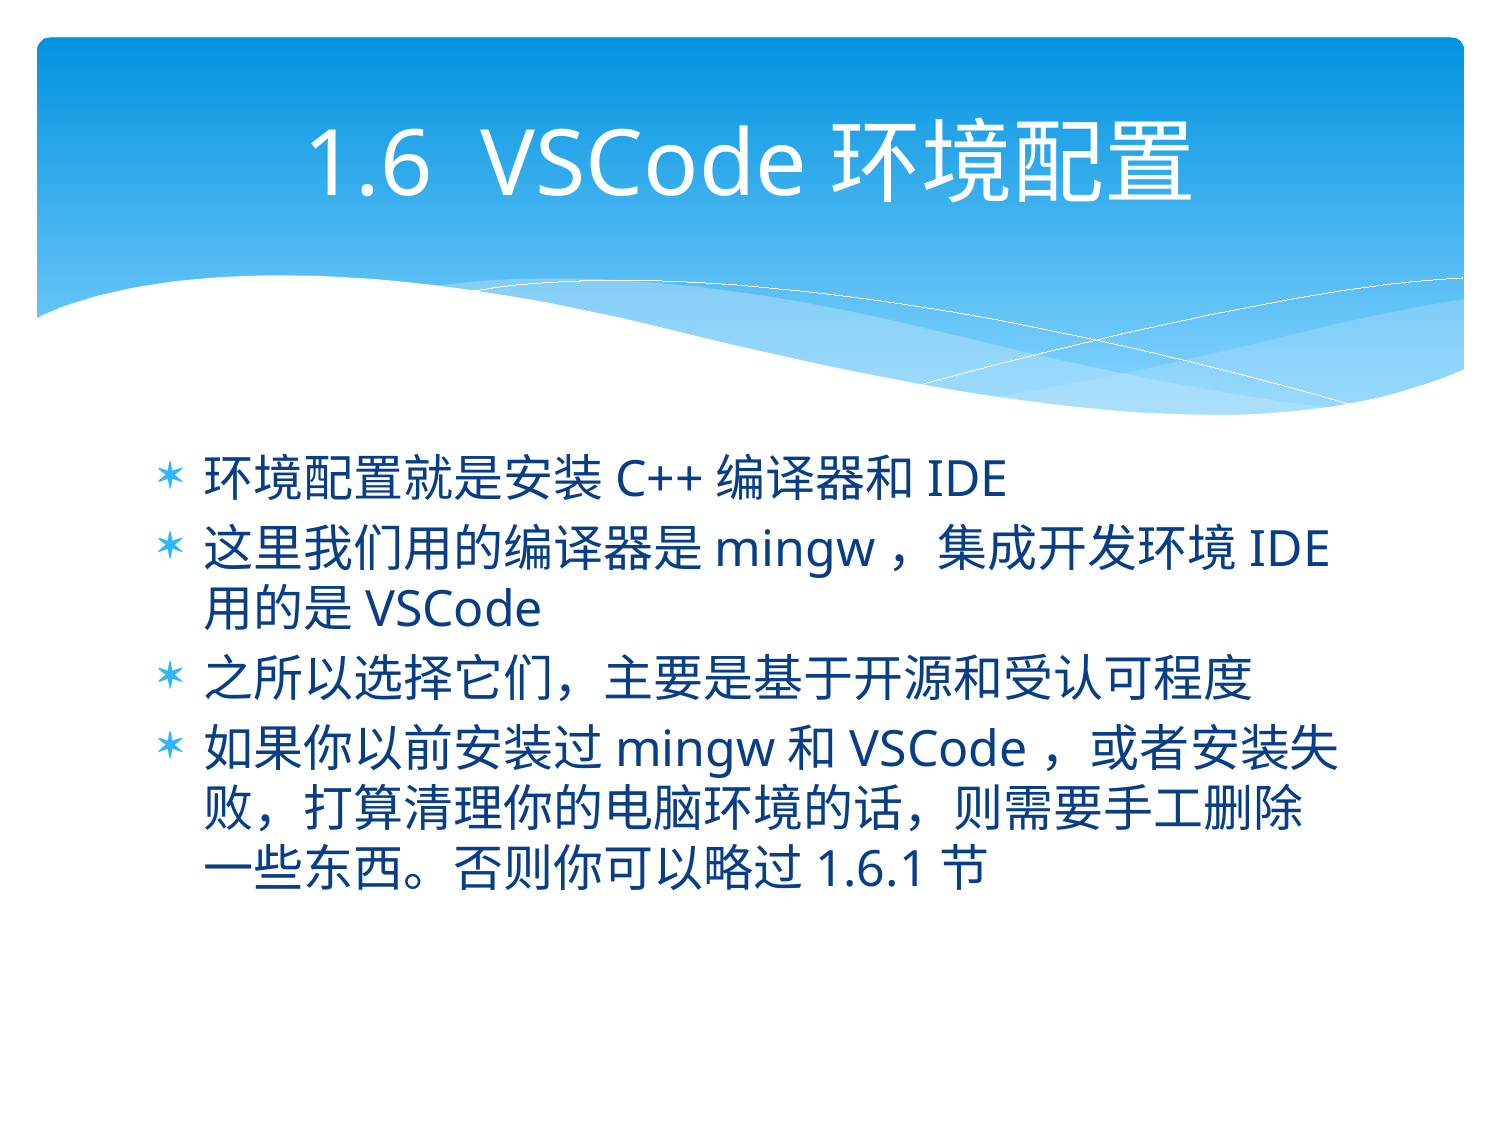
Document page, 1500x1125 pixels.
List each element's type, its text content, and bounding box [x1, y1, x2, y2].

list 环境配置就是安装C++编译器和IDE 这里我们用的编译器是mingw，集成开发环境IDE用的是VSCode 之所以选择它们，主要是基于开源和受认可程度 如果你以前安装过mingw和VSCode，或者安装失败，打算清理你的电脑环境的话，则需要手工删除一些东西。否则你可以略过1.6.1节 [143, 438, 1359, 1036]
title 1.6 VSCode环境配置 [75, 55, 1425, 261]
